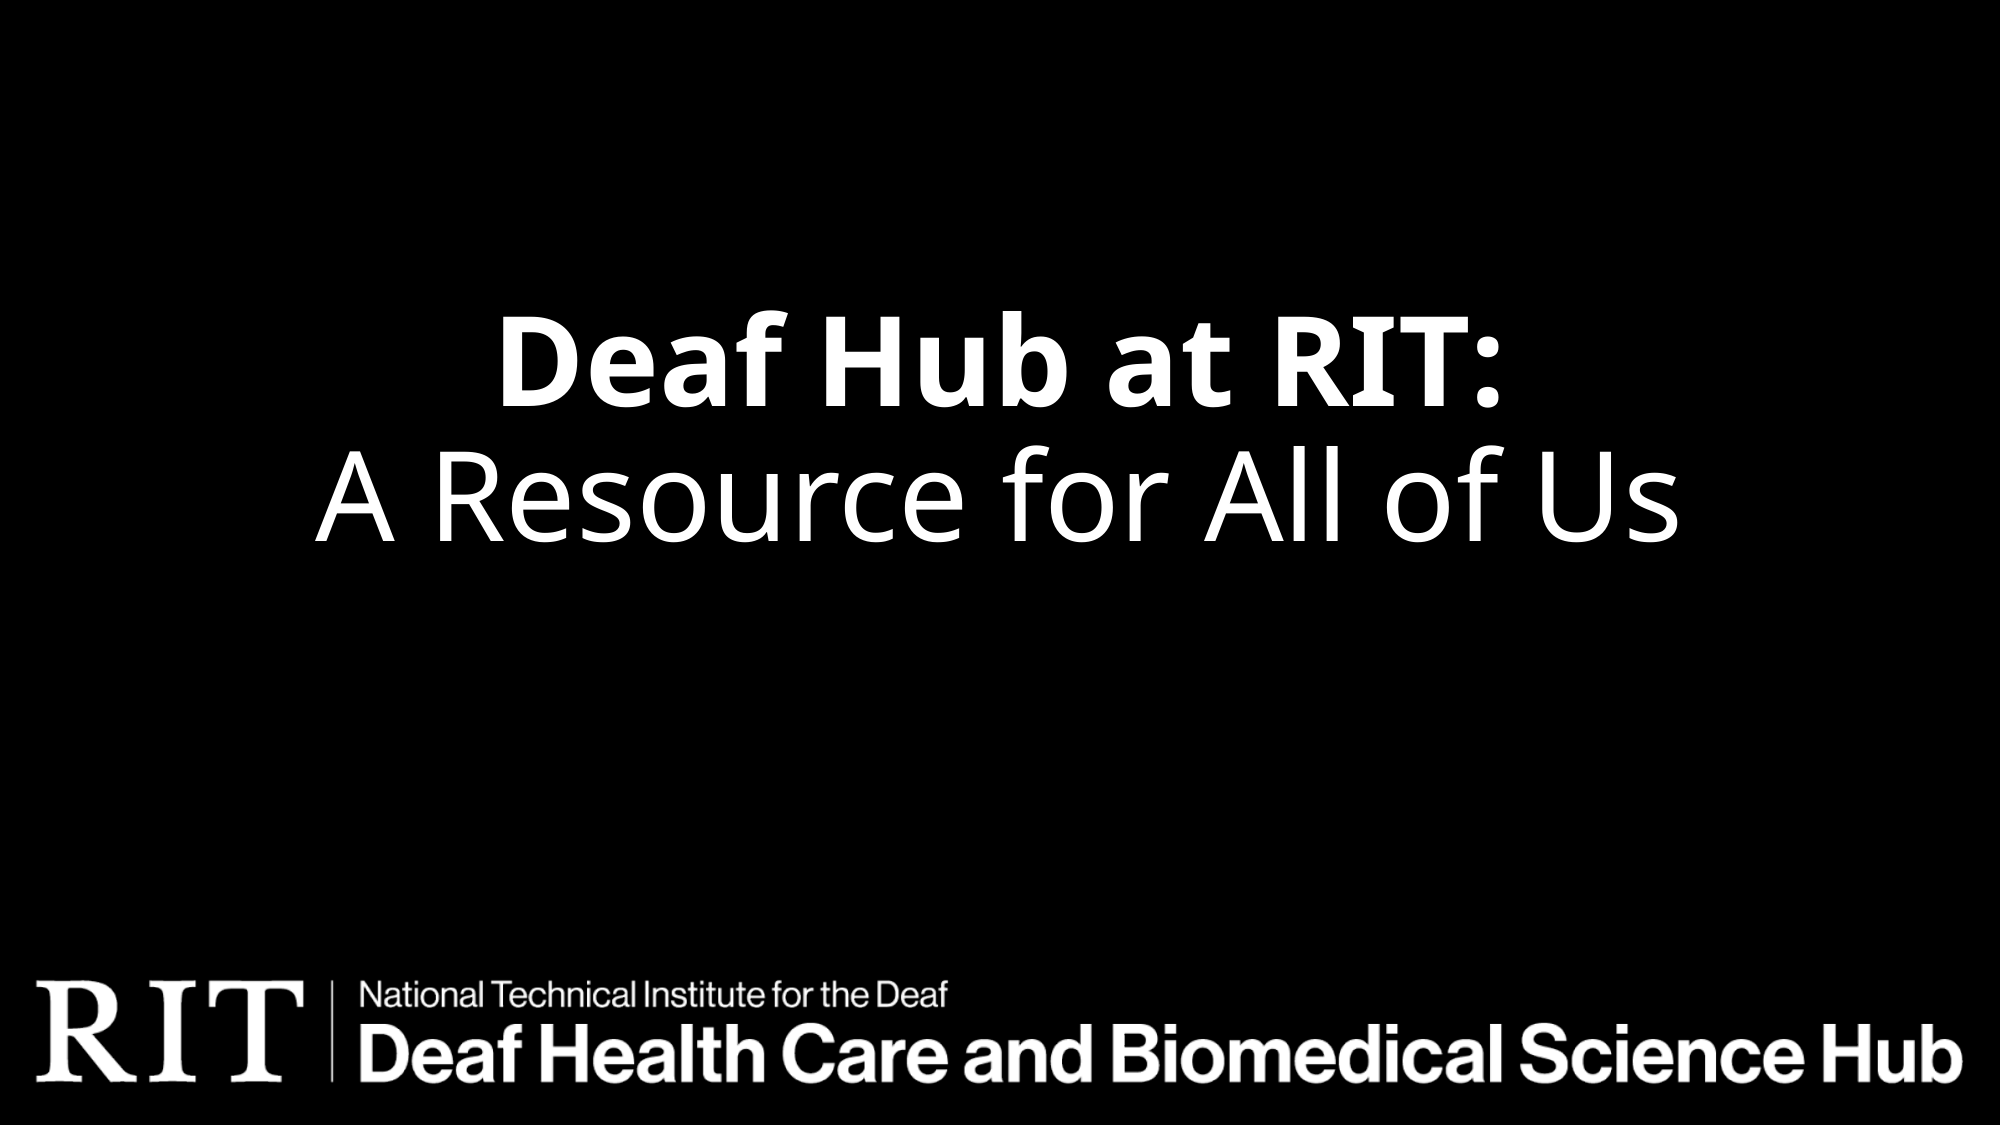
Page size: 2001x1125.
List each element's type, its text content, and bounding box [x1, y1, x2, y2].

title Deaf Hub at RIT: A Resource for All of Us [249, 184, 1750, 576]
picture [23, 955, 1977, 1107]
